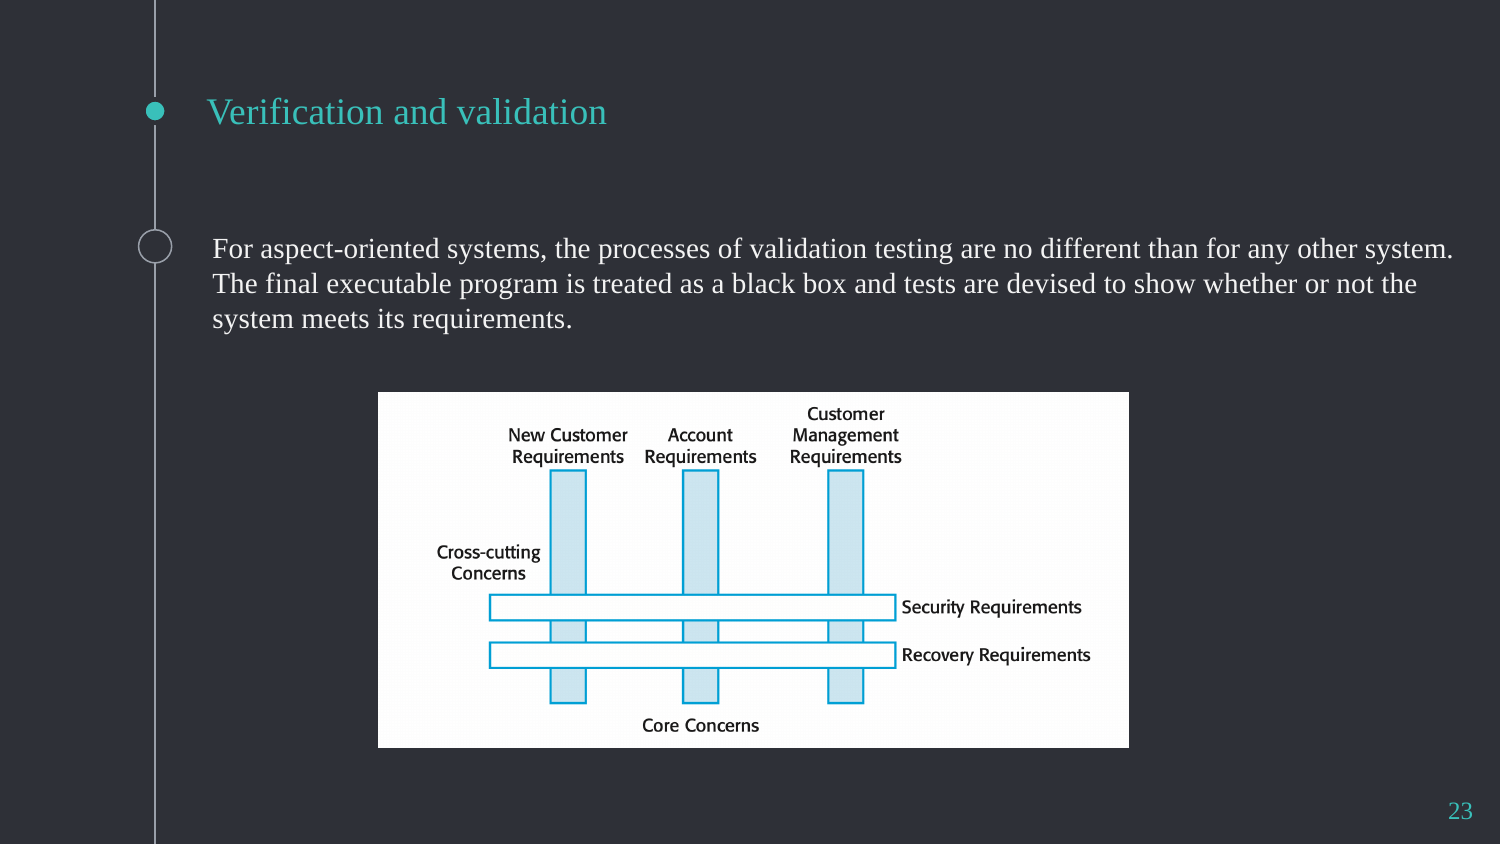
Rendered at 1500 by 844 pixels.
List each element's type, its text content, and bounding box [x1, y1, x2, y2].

title Verification and validation [191, 90, 1317, 147]
list For aspect-oriented systems, the processes of validation testing are no different than for any other system. The final executable program is treated as a black box and tests are devised to show whether or not the system meets its requirements. [191, 214, 1473, 396]
picture [378, 391, 1129, 749]
slide_number 23 [1398, 779, 1489, 832]
